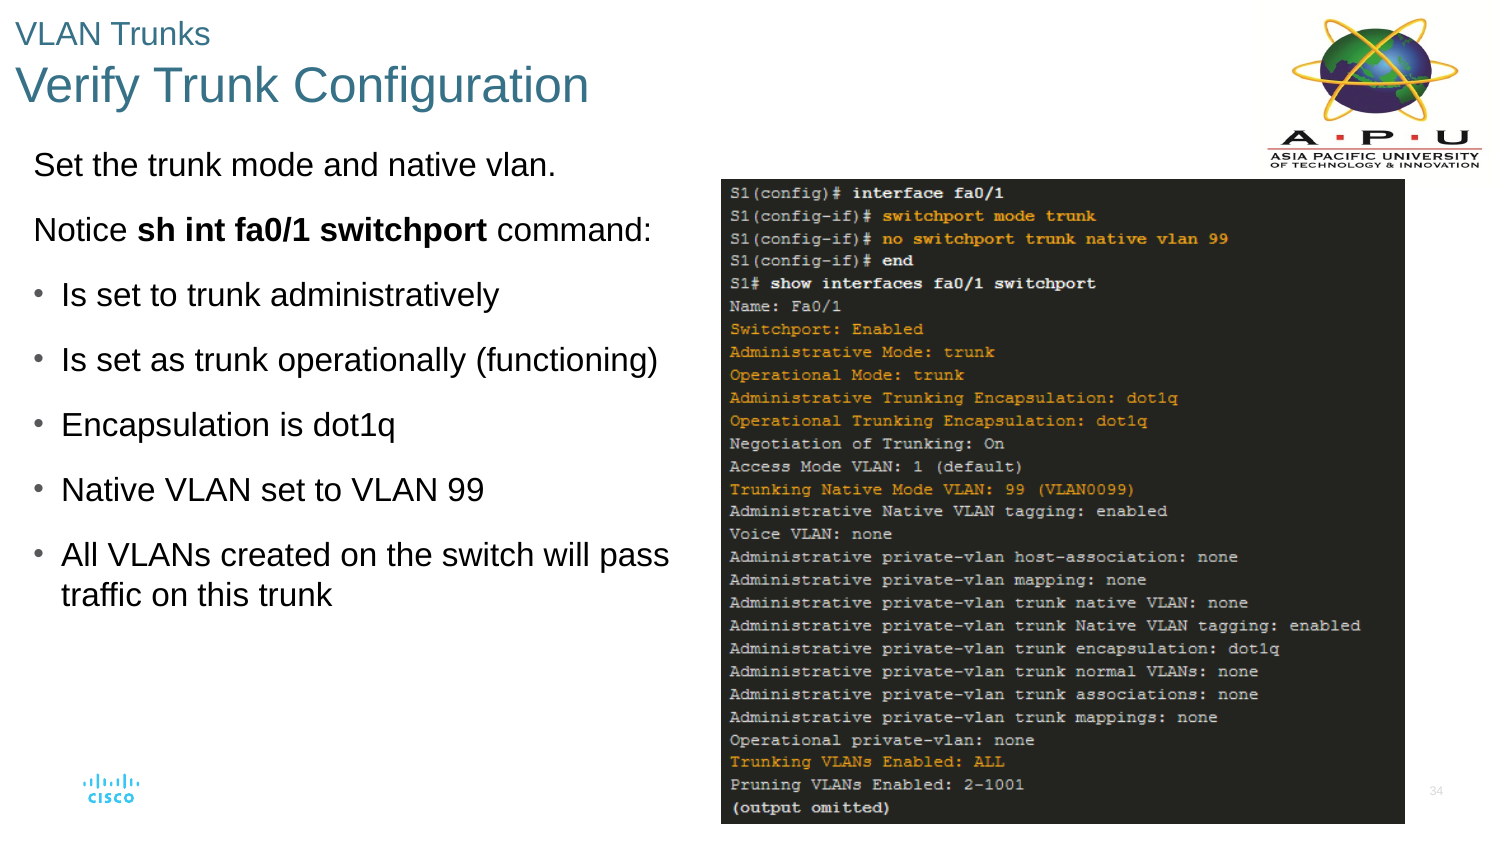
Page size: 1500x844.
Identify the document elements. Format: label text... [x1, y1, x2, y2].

list Set the trunk mode and native vlan. Notice sh int fa0/1 switchport command: Is set to trunk administratively Is set as trunk operationally (functioning) Encapsulation is dot1q Native VLAN set to VLAN 99 All VLANs created on the switch will pass traffic on this trunk [18, 135, 741, 739]
picture [721, 0, 1500, 824]
title VLAN Trunks Verify Trunk Configuration [0, 0, 722, 125]
